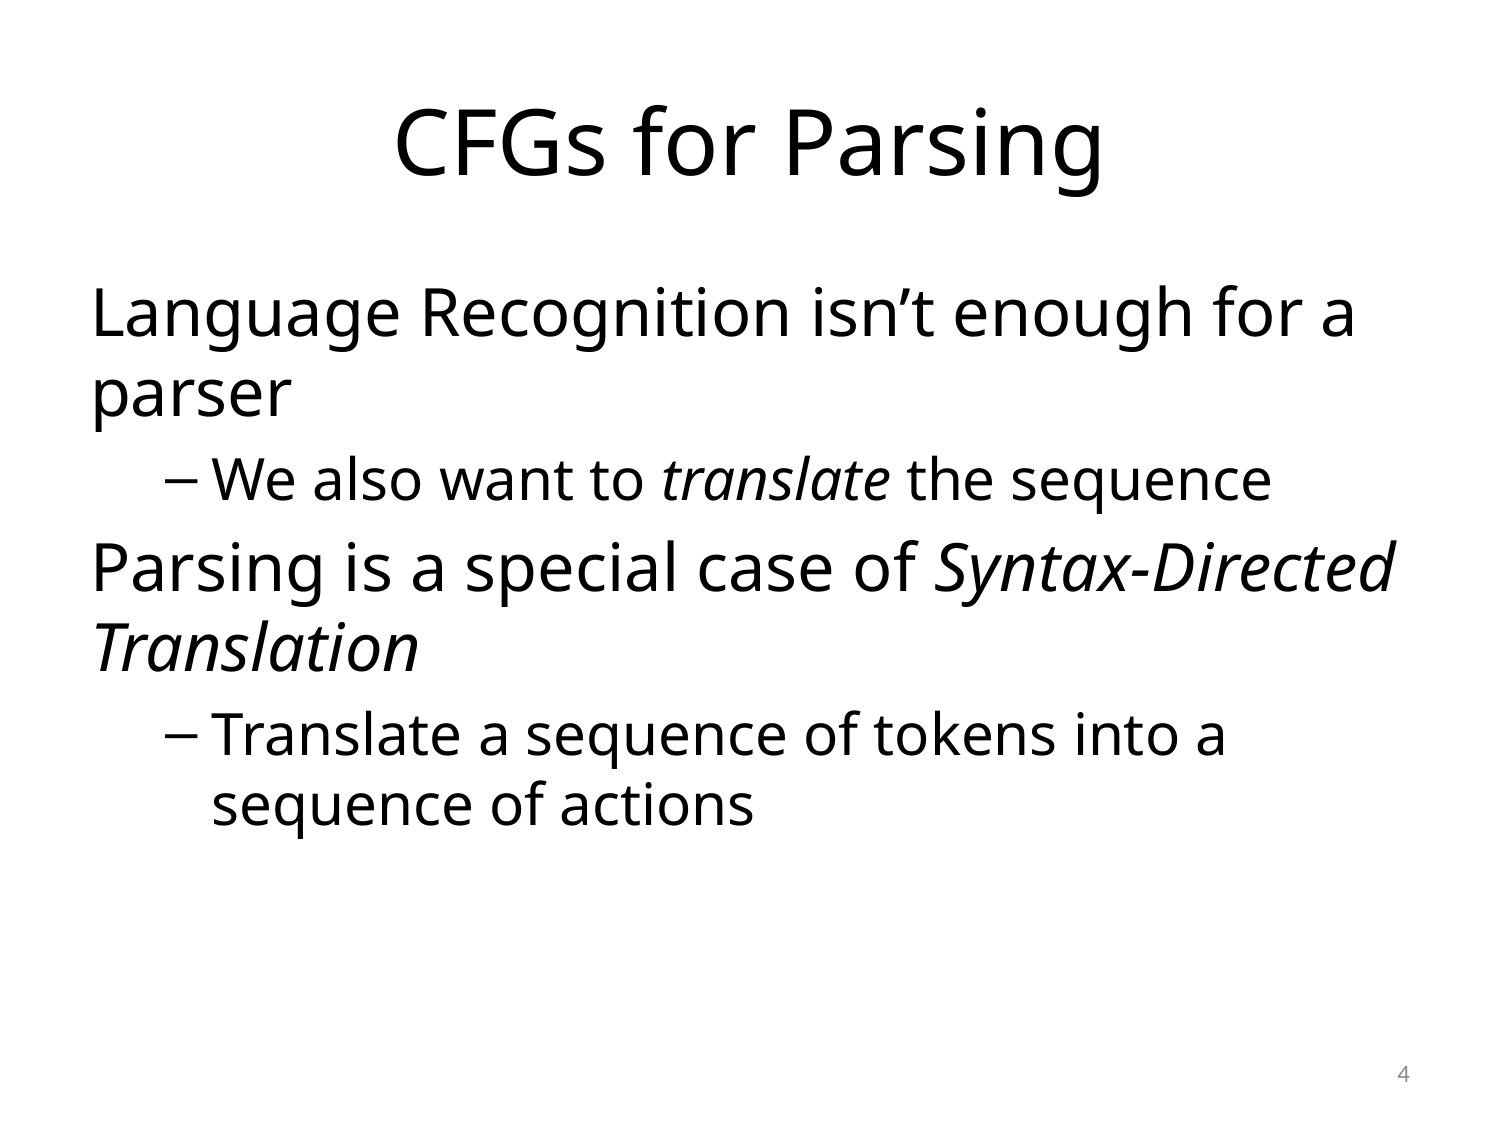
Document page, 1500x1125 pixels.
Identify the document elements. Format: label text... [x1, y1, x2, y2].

title CFGs for Parsing [75, 45, 1425, 233]
list Language Recognition isn’t enough for a parser We also want to translate the sequence Parsing is a special case of Syntax-Directed Translation Translate a sequence of tokens into a sequence of actions [75, 262, 1425, 1005]
slide_number 4 [1074, 1042, 1425, 1103]
